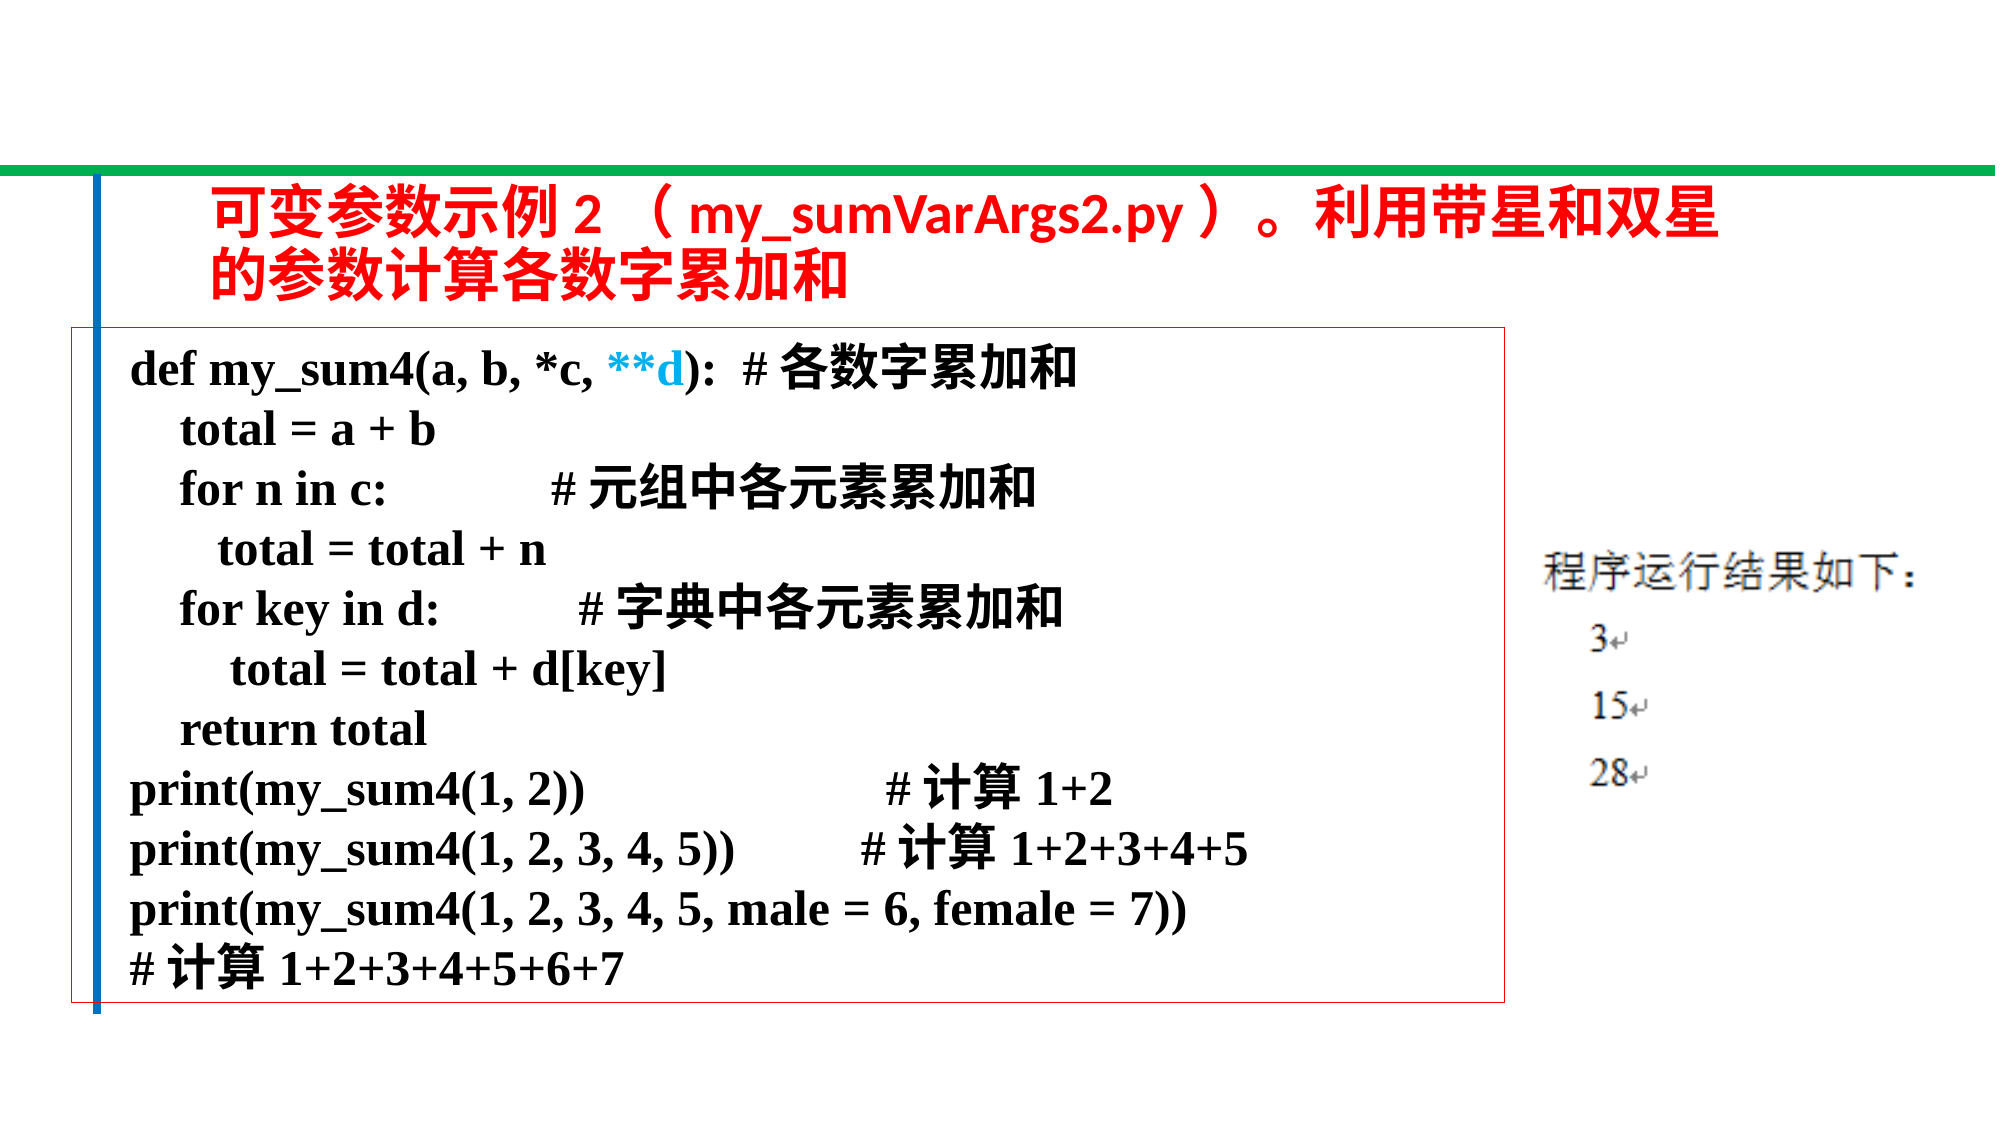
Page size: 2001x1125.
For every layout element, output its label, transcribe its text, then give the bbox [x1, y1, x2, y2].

picture [1531, 543, 1926, 794]
list 可变参数示例2（my_sumVarArgs2.py）。利用带星和双星的参数计算各数字累加和 [194, 176, 1795, 448]
text_box def my_sum4(a, b, *c, **d): #各数字累加和 total = a + b for n in c: #元组中各元素累加和 total = total + n for key in d: #字典中各元素累加和 total = total + d[key] return total print(my_sum4(1, 2)) #计算1+2 print(my_sum4(1, 2, 3, 4, 5)) #计算1+2+3+4+5 print(my_sum4(1, 2, 3, 4, 5, male = 6, female = 7)) #计算1+2+3+4+5+6+7 [71, 327, 1505, 1003]
